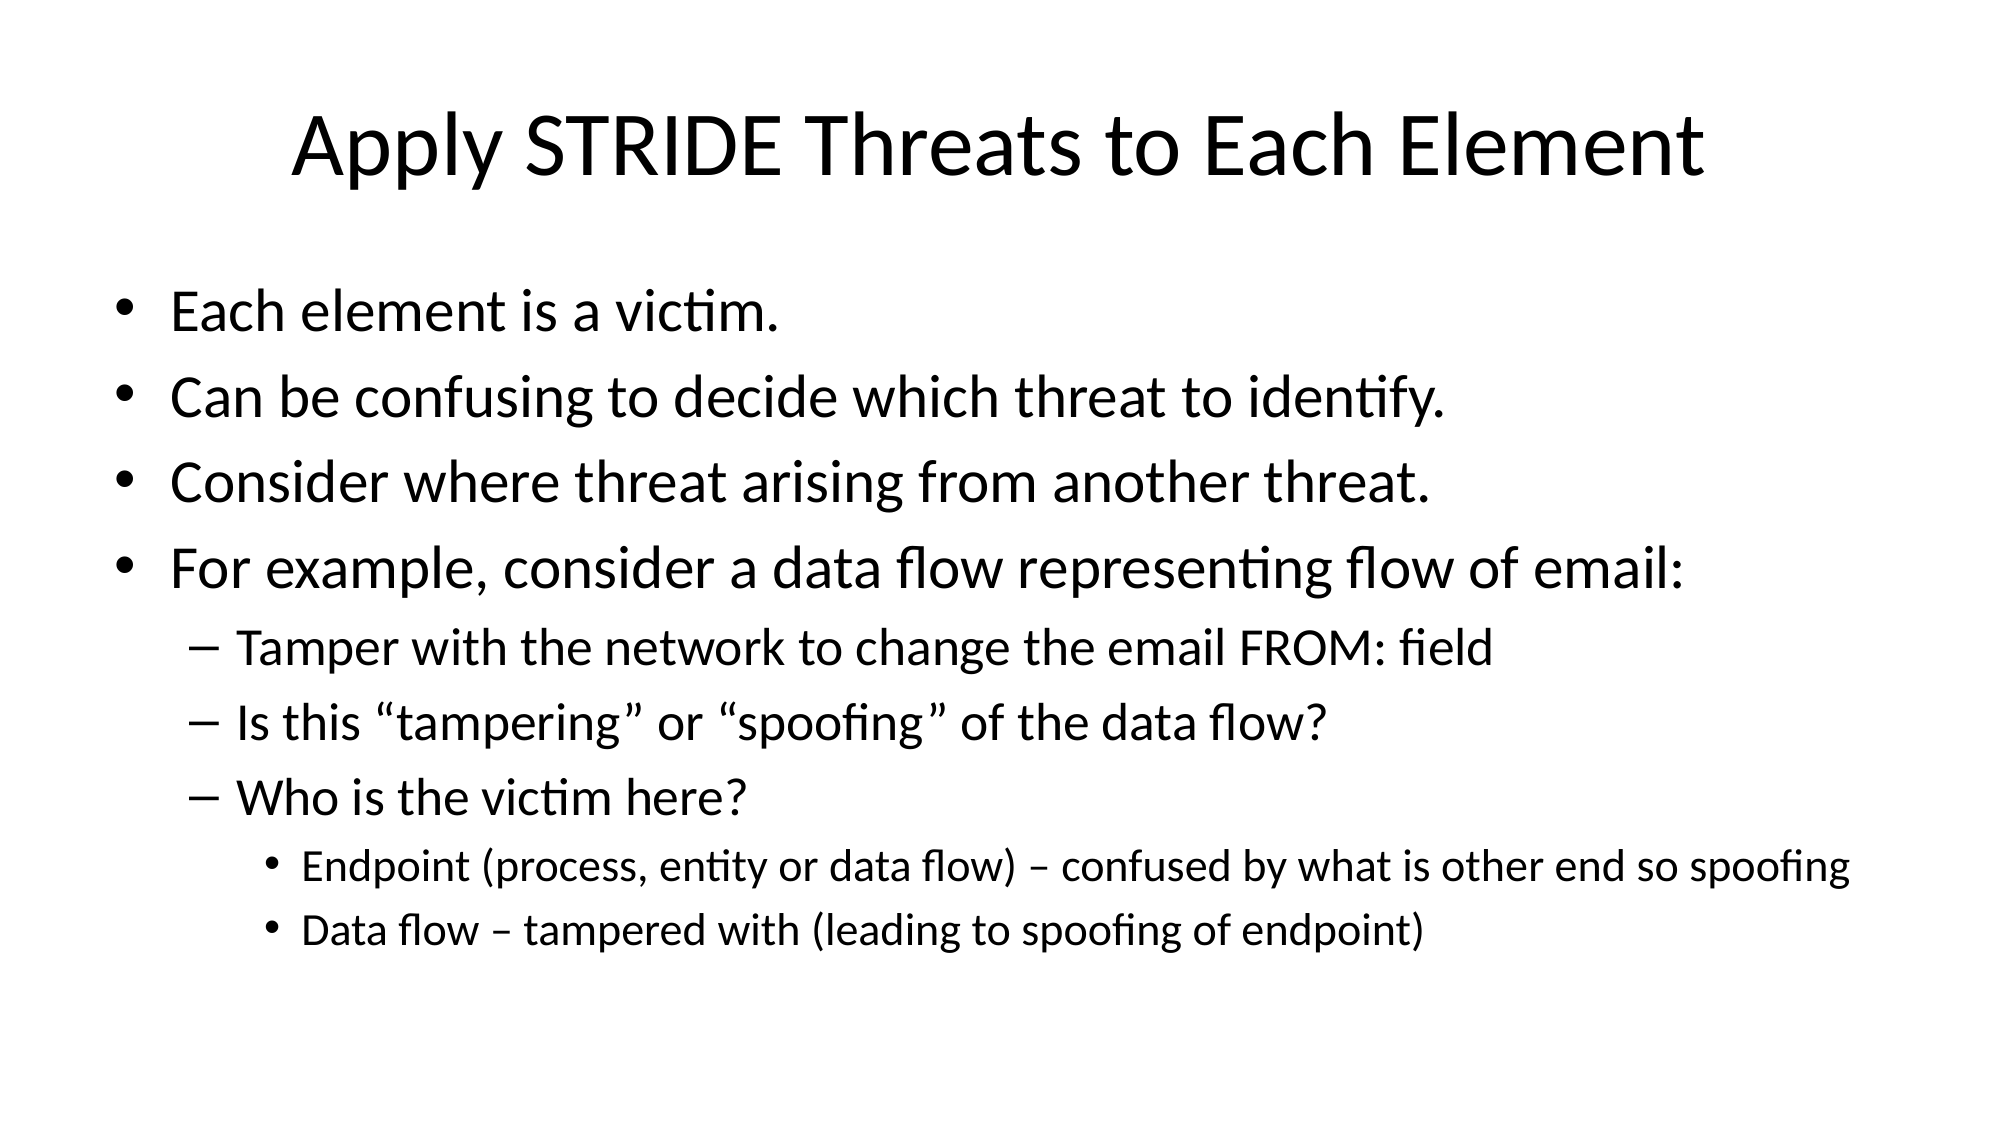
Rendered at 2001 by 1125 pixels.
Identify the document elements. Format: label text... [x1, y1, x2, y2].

title Apply STRIDE Threats to Each Element [99, 45, 1900, 233]
list Each element is a victim. Can be confusing to decide which threat to identify. Consider where threat arising from another threat. For example, consider a data flow representing flow of email: Tamper with the network to change the email FROM: field Is this “tampering” or “spoofing” of the data flow? Who is the victim here? Endpoint (process, entity or data flow) – confused by what is other end so spoofing Data flow – tampered with (leading to spoofing of endpoint) [99, 262, 1900, 1005]
